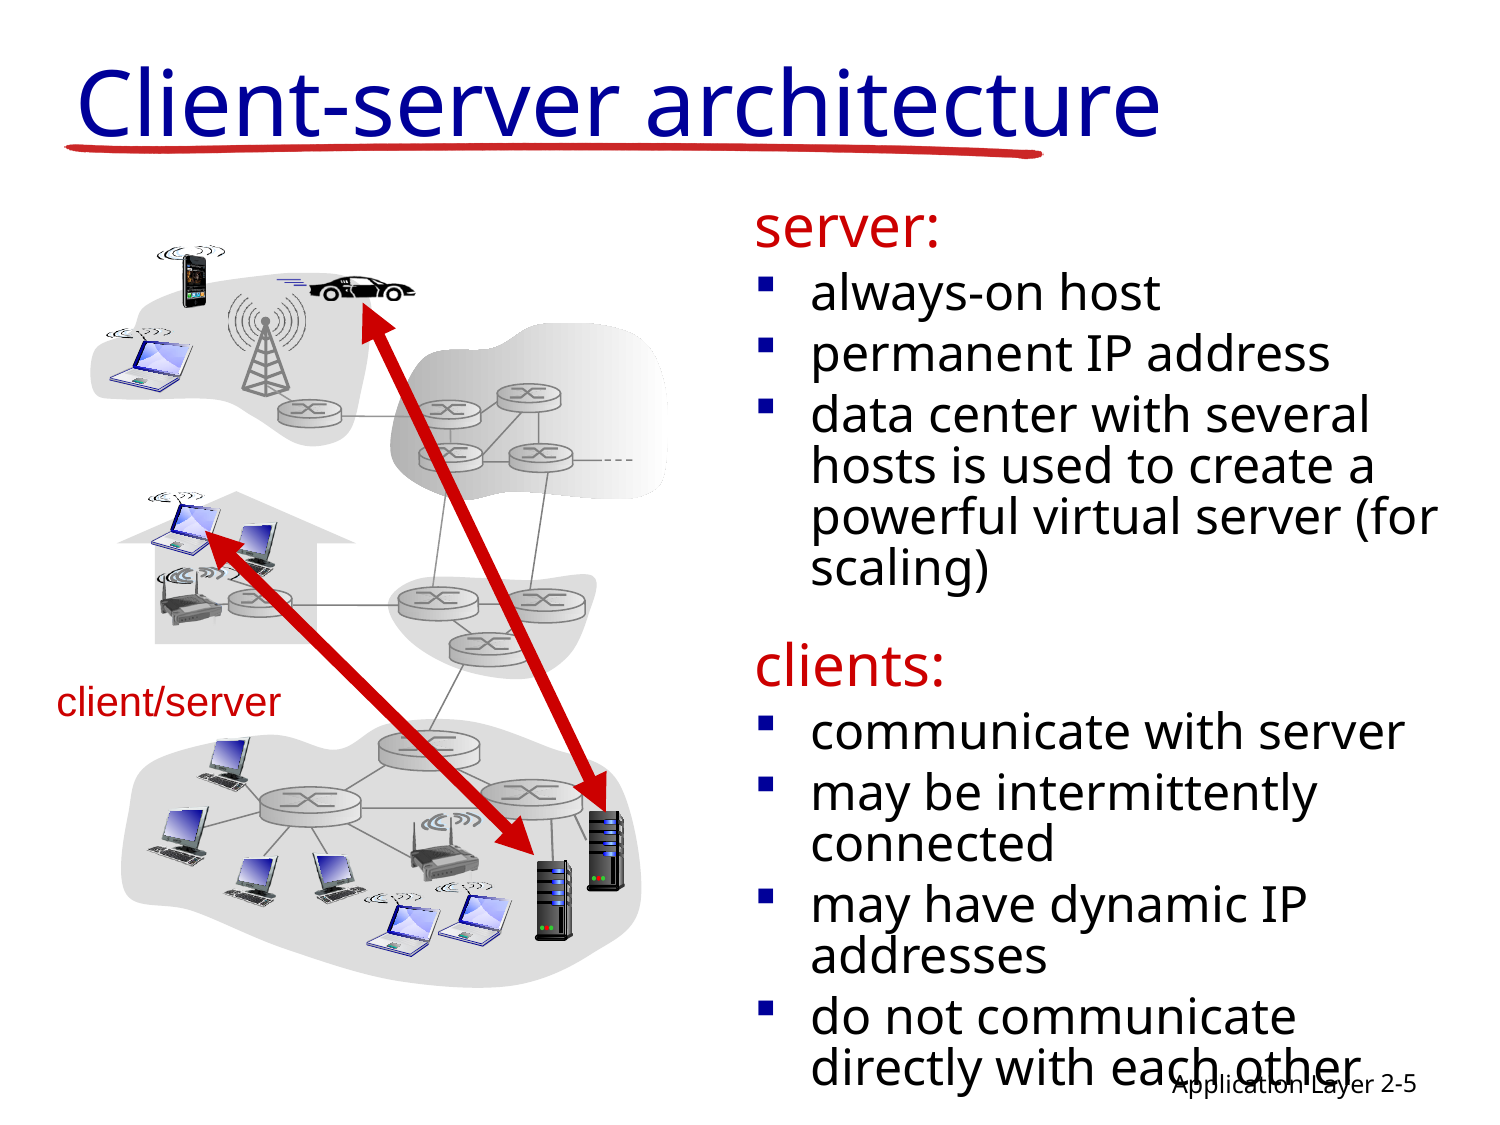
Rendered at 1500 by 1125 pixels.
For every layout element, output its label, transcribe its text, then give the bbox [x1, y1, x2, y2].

list server: always-on host permanent IP address data center with several hosts is used to create a powerful virtual server (for scaling) clients: communicate with server may be intermittently connected may have dynamic IP addresses do not communicate directly with each other [739, 192, 1456, 1061]
footer Application Layer [914, 1061, 1391, 1109]
text_box client/server [41, 667, 83, 732]
picture [60, 137, 1055, 164]
title Client-server architecture [60, 30, 1336, 171]
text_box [88, 244, 670, 991]
slide_number 2-5 [1365, 1059, 1477, 1106]
